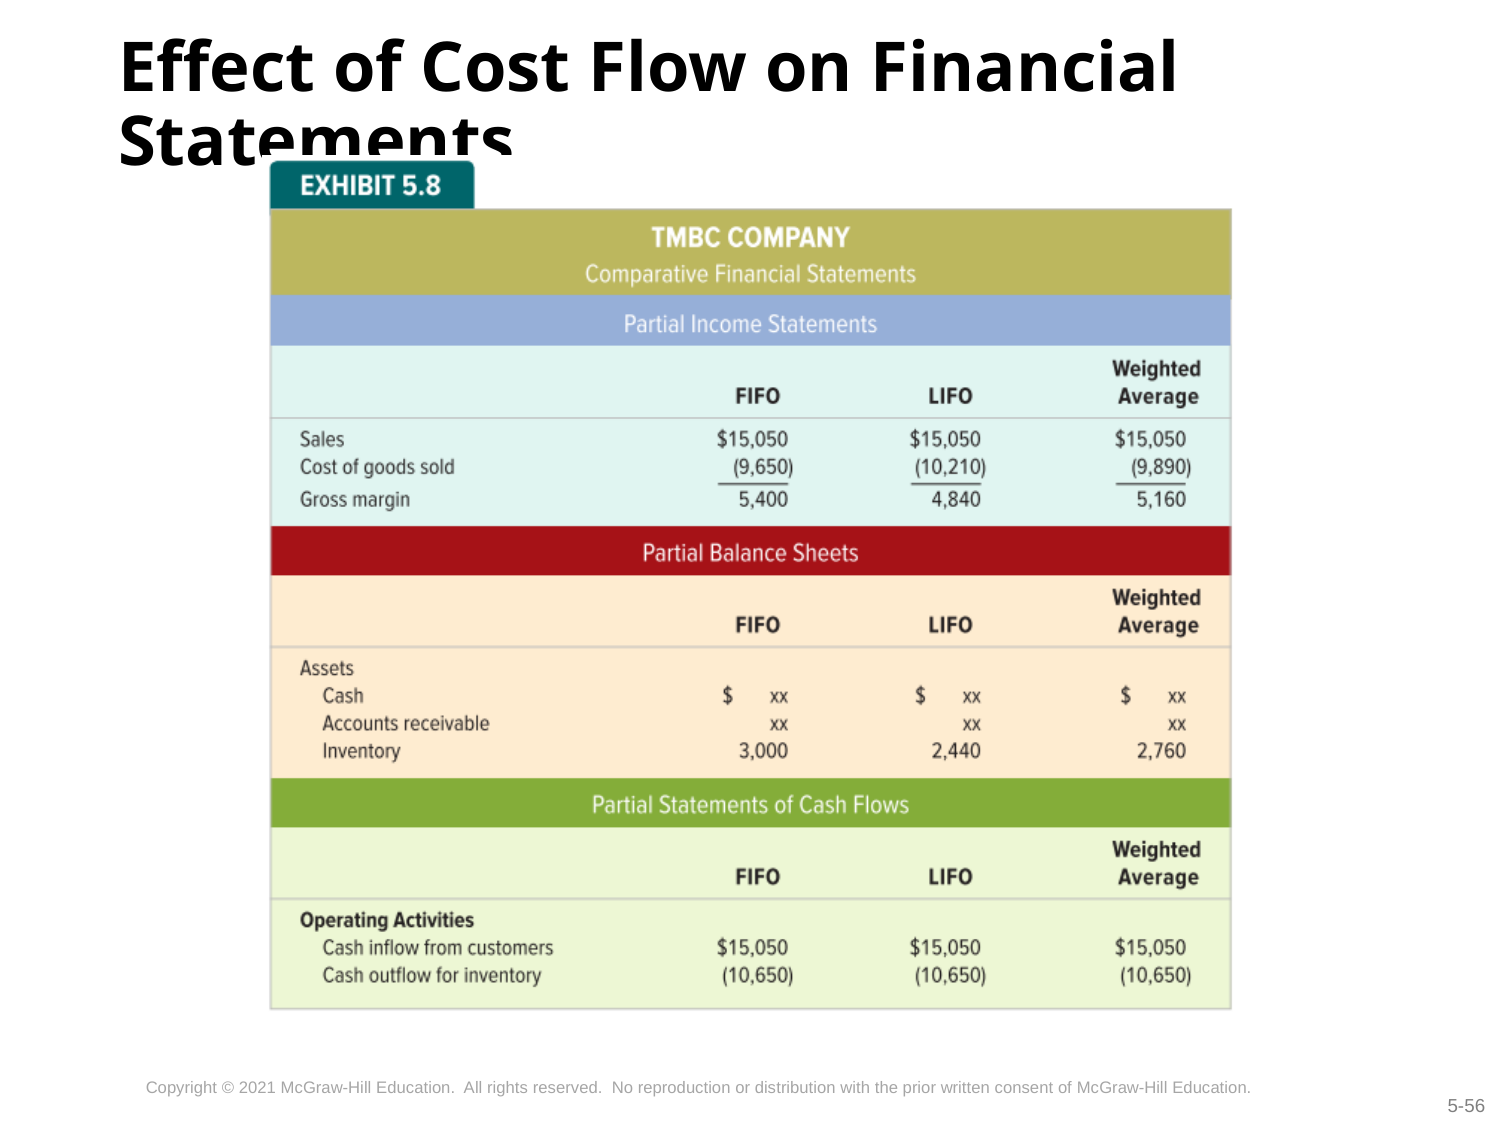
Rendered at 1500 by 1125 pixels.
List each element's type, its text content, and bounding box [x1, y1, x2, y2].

picture [262, 155, 1250, 1017]
title Effect of Cost Flow on Financial Statements [103, 37, 1397, 175]
